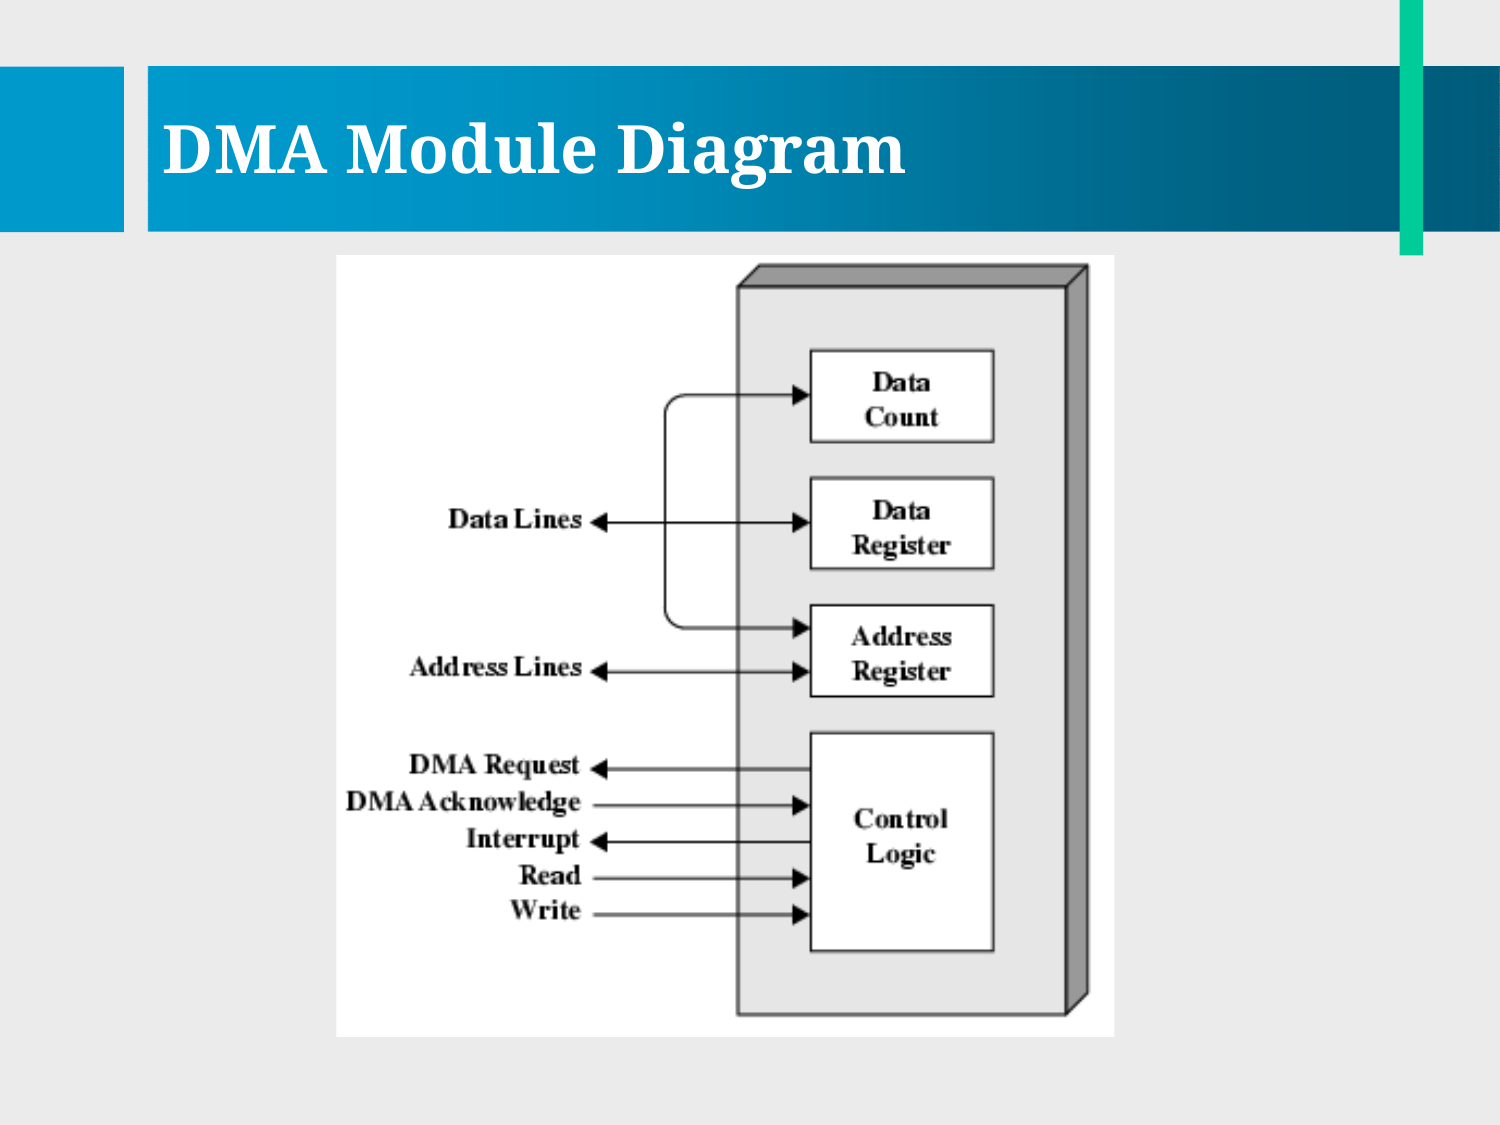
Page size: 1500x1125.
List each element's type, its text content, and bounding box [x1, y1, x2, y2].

title DMA Module Diagram [147, 64, 1400, 295]
text_box [336, 295, 1115, 1037]
text_box [1424, 66, 1500, 232]
text_box [1399, 0, 1424, 256]
text_box [0, 66, 124, 233]
